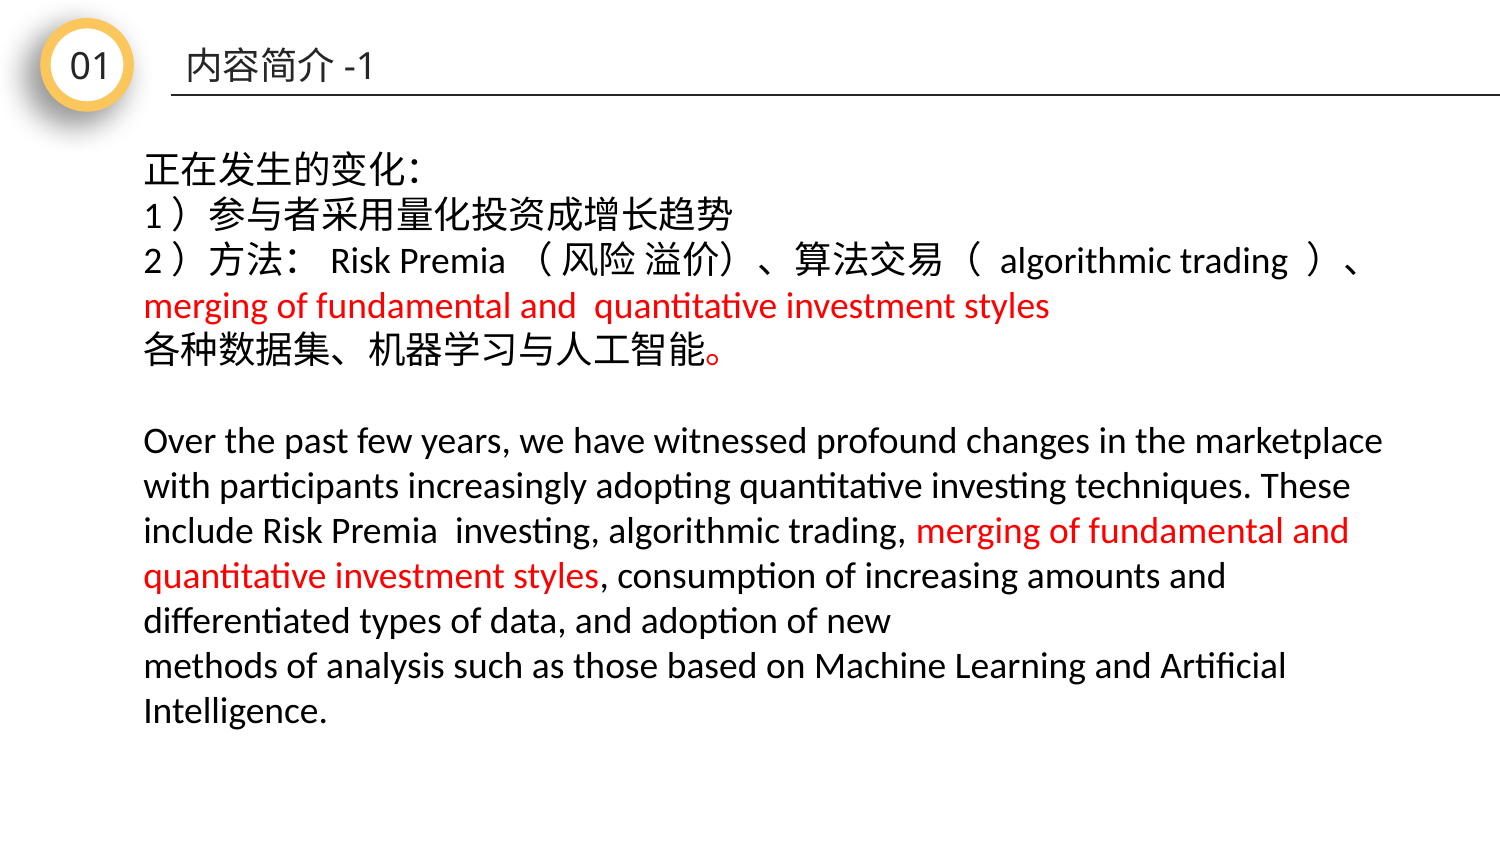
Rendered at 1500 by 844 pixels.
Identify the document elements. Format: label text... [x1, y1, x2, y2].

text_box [45, 22, 129, 107]
text_box 内容简介-1 [170, 34, 393, 94]
text_box 正在发生的变化： 1）参与者采用量化投资成增长趋势 2）方法：Risk Premia（ 风险 溢价）、算法交易（ algorithmic trading ）、 merging of fundamental and quantitative investment styles 各种数据集、机器学习与人工智能。 Over the past few years, we have witnessed profound changes in the marketplace with participants increasingly adopting quantitative investing techniques. These include Risk Premia investing, algorithmic trading, merging of fundamental and quantitative investment styles, consumption of increasing amounts and differentiated types of data, and adoption of new methods of analysis such as those based on Machine Learning and Artificial Intelligence. [128, 138, 1400, 739]
